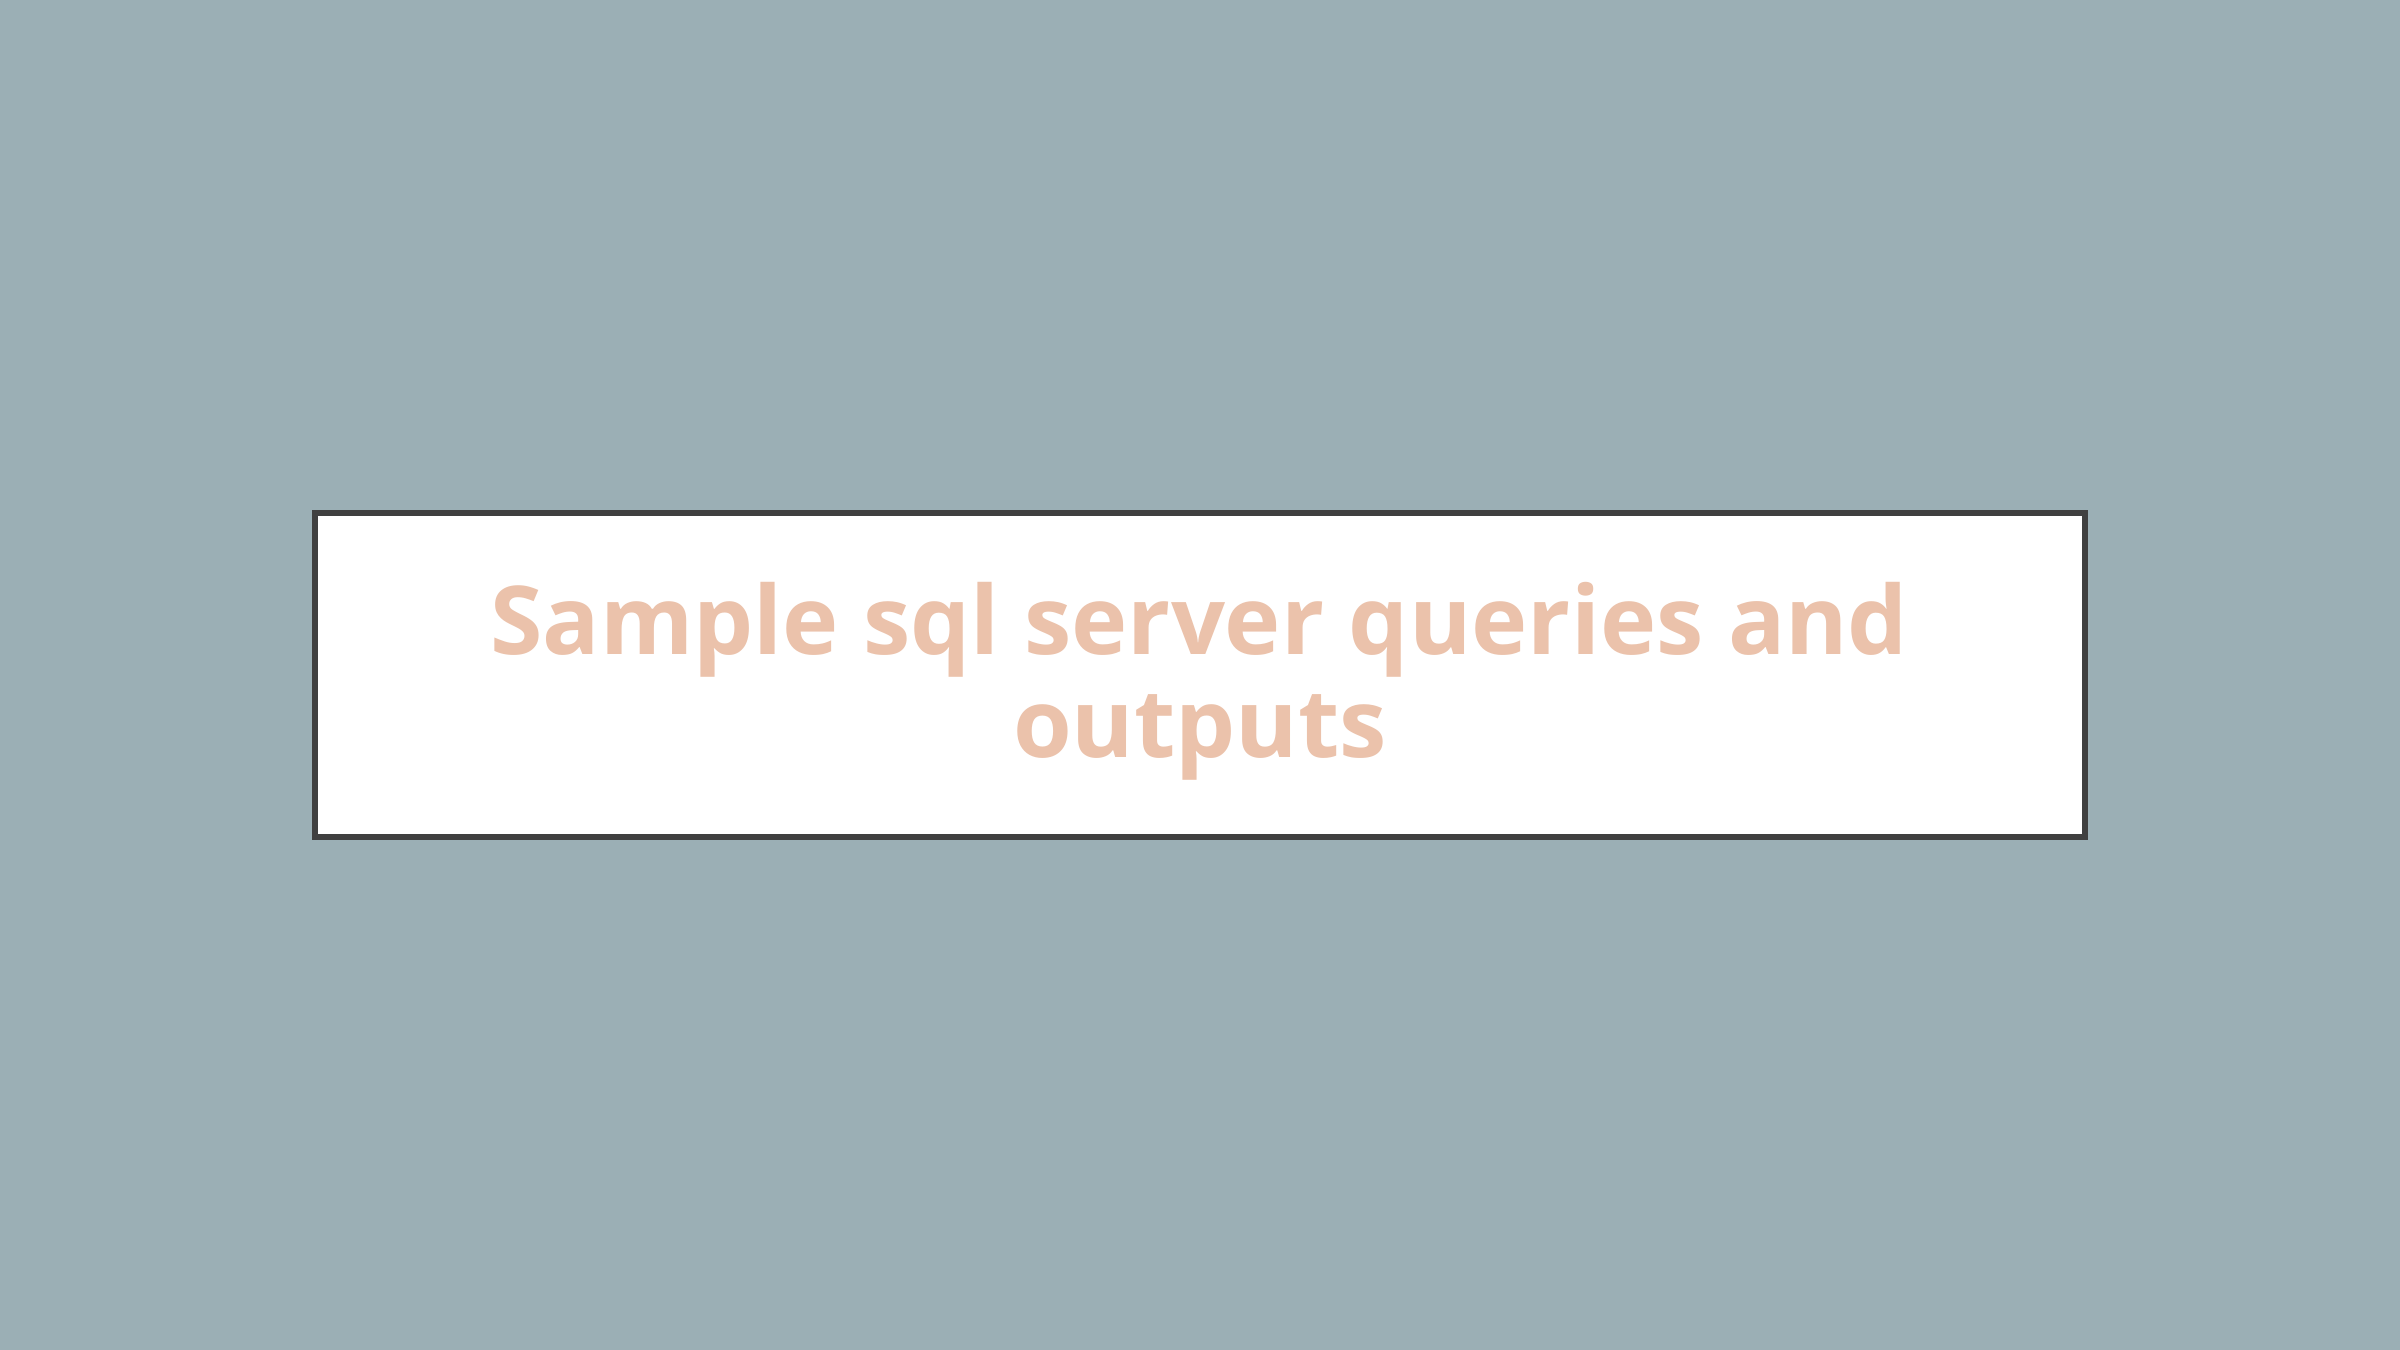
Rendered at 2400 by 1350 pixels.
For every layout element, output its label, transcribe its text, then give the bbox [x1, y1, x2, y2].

title Sample sql server queries and outputs [312, 510, 2088, 840]
